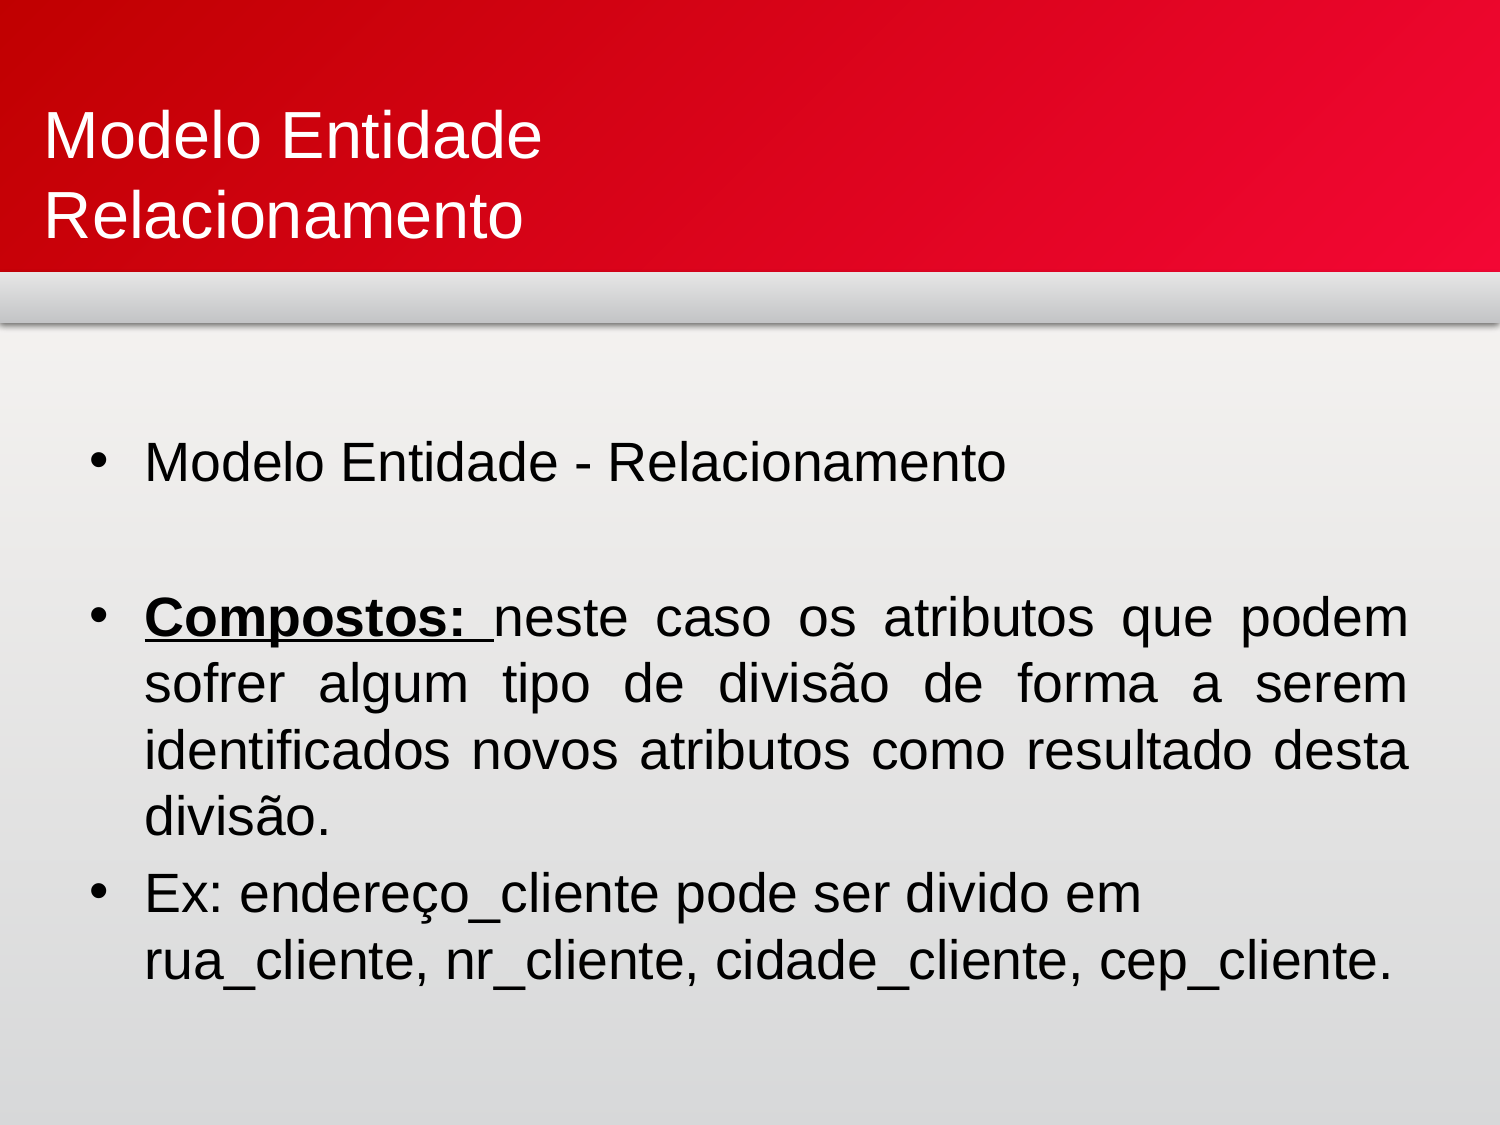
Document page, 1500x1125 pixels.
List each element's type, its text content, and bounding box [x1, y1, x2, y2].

list Modelo Entidade - Relacionamento Compostos: neste caso os atributos que podem sofrer algum tipo de divisão de forma a serem identificados novos atributos como resultado desta divisão. Ex: endereço_cliente pode ser divido em rua_cliente, nr_cliente, cidade_cliente, cep_cliente. [75, 418, 1425, 1005]
title Modelo Entidade Relacionamento [29, 84, 782, 177]
